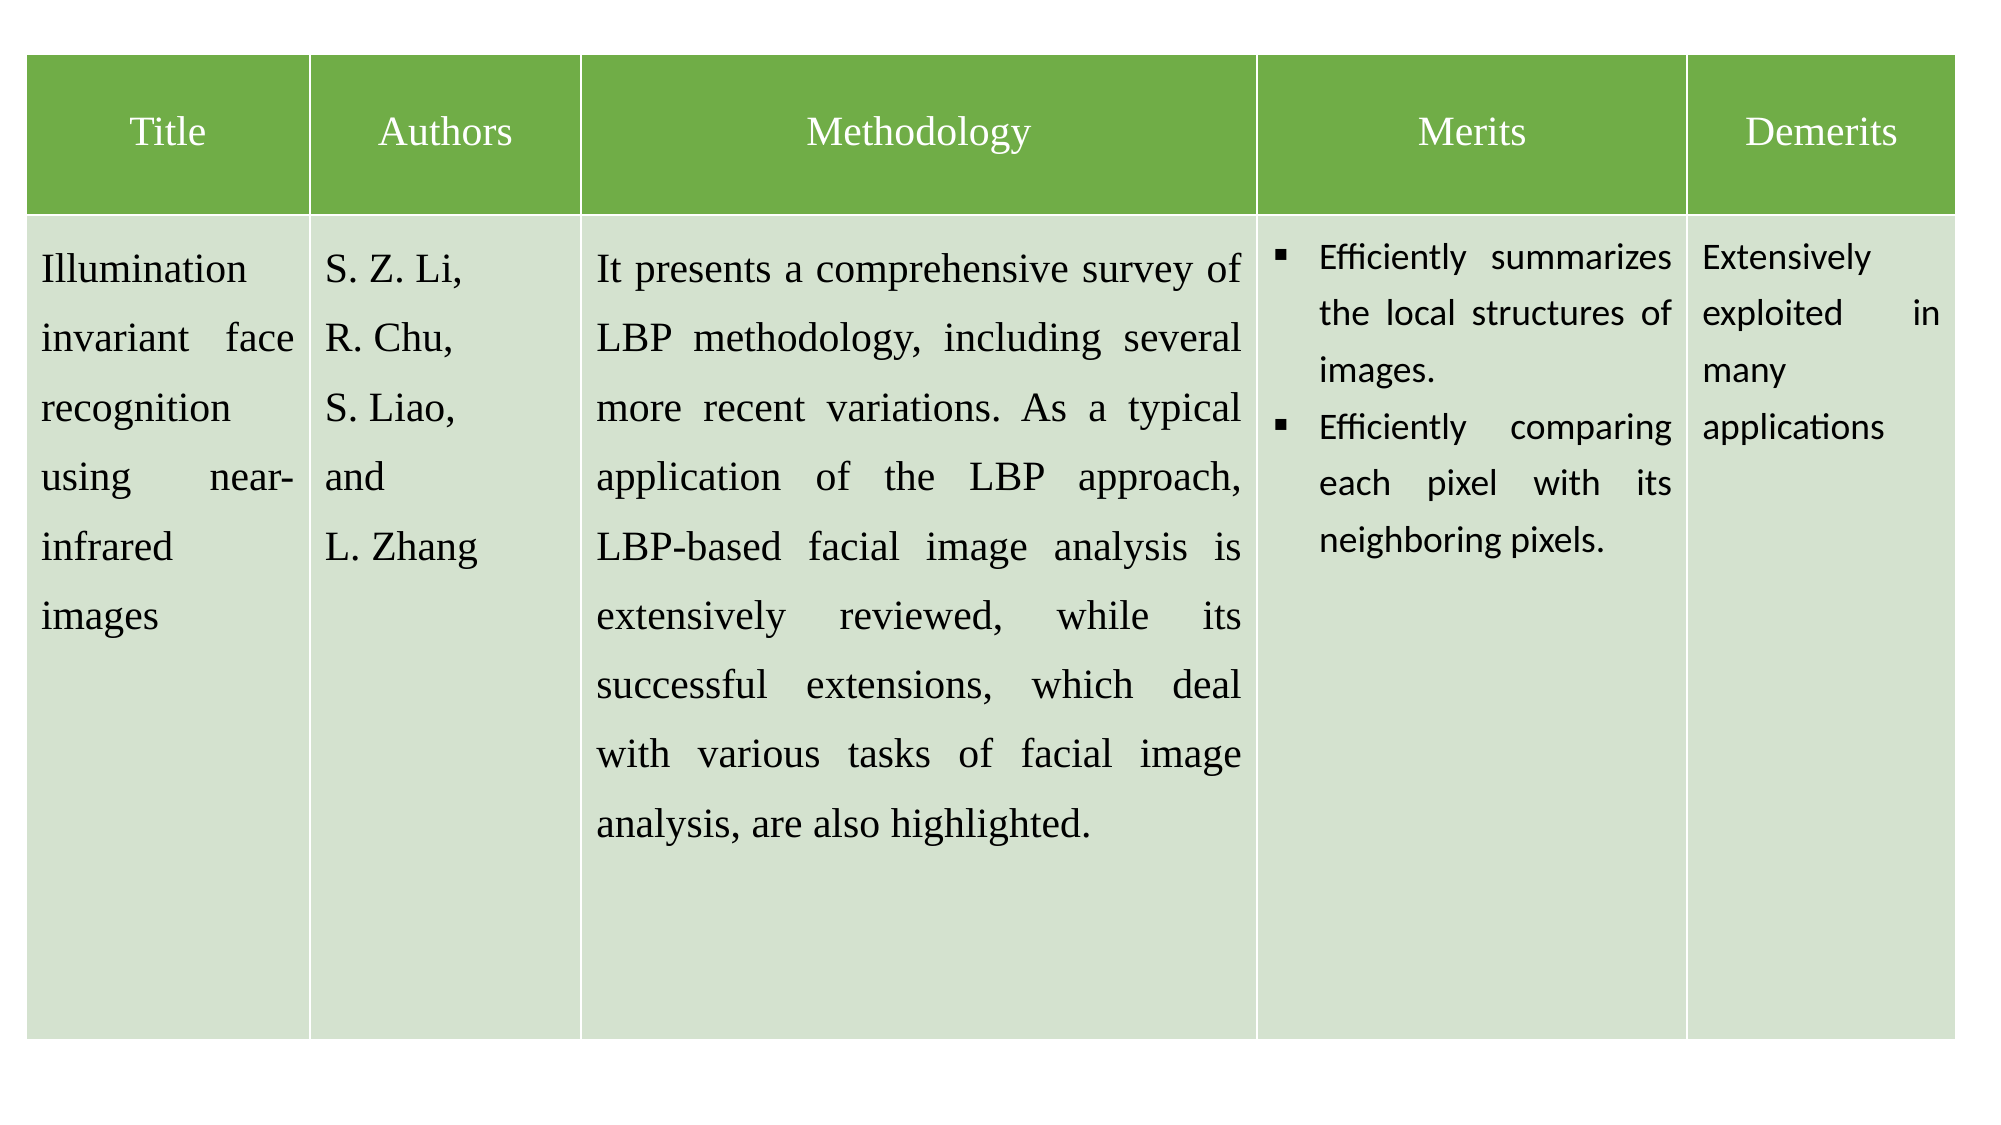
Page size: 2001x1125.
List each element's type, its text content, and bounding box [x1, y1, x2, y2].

table_cell It presents a comprehensive survey of LBP methodology, including several more recent variations. As a typical application of the LBP approach, LBP-based facial image analysis is extensively reviewed, while its successful extensions, which deal with various tasks of facial image analysis, are also highlighted. [582, 216, 1256, 1039]
table_header Methodology [582, 55, 1256, 214]
table_cell Illumination invariant face recognition using near-infrared images [27, 216, 309, 1039]
table_cell S. Z. Li, R. Chu, S. Liao, and L. Zhang [311, 216, 580, 1039]
table_header Authors [311, 55, 580, 214]
table_header Merits [1258, 55, 1686, 214]
table_header Title [27, 55, 309, 214]
table_cell Extensively exploited in many applications [1688, 216, 1955, 1039]
table_cell Efficiently summarizes the local structures of images. Efficiently comparing each pixel with its neighboring pixels. [1258, 216, 1686, 1039]
table_header Demerits [1688, 55, 1955, 214]
